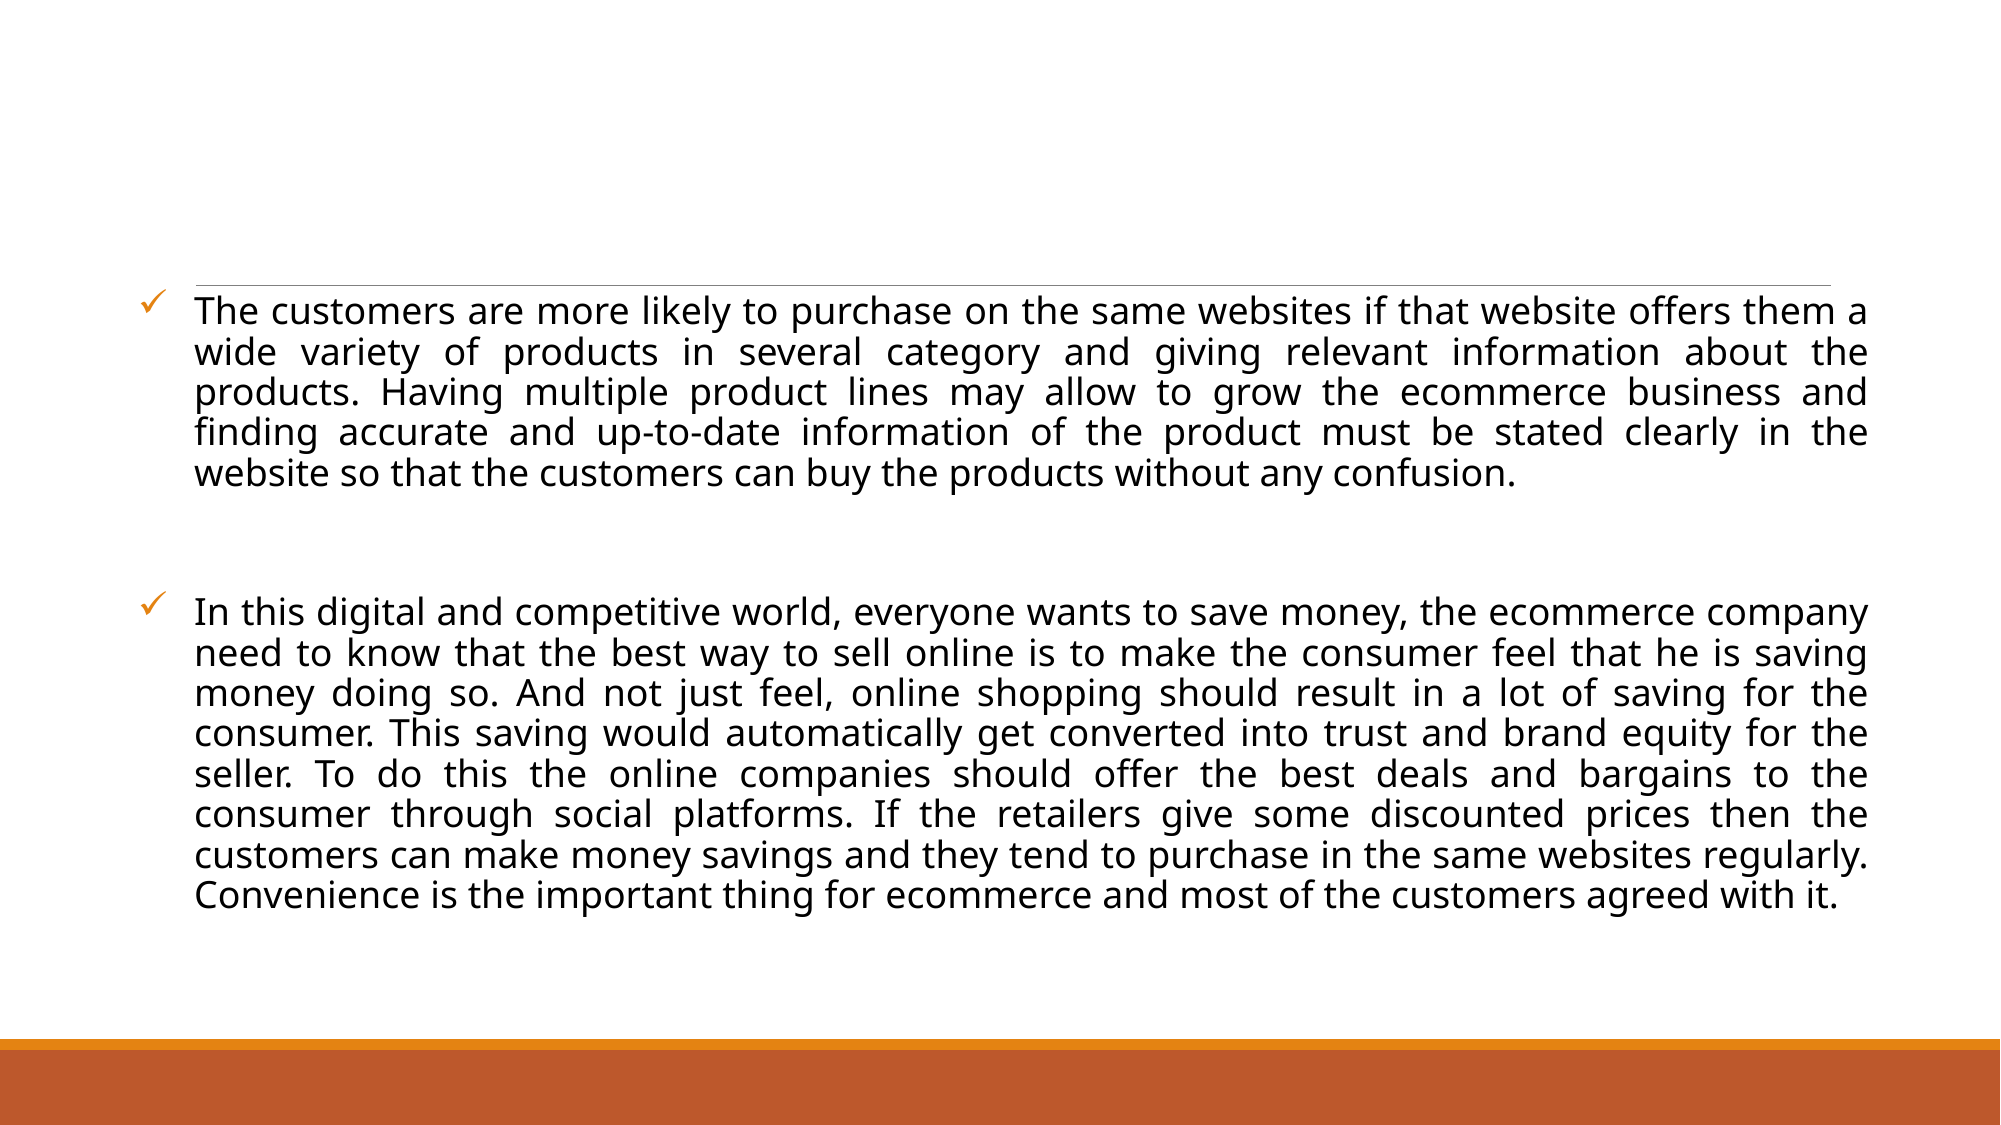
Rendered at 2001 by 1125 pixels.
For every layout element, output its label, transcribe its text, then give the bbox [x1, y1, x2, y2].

list The customers are more likely to purchase on the same websites if that website offers them a wide variety of products in several category and giving relevant information about the products. Having multiple product lines may allow to grow the ecommerce business and finding accurate and up-to-date information of the product must be stated clearly in the website so that the customers can buy the products without any confusion. In this digital and competitive world, everyone wants to save money, the ecommerce company need to know that the best way to sell online is to make the consumer feel that he is saving money doing so. And not just feel, online shopping should result in a lot of saving for the consumer. This saving would automatically get converted into trust and brand equity for the seller. To do this the online companies should offer the best deals and bargains to the consumer through social platforms. If the retailers give some discounted prices then the customers can make money savings and they tend to purchase in the same websites regularly. Convenience is the important thing for ecommerce and most of the customers agreed with it. [137, 284, 1871, 1020]
